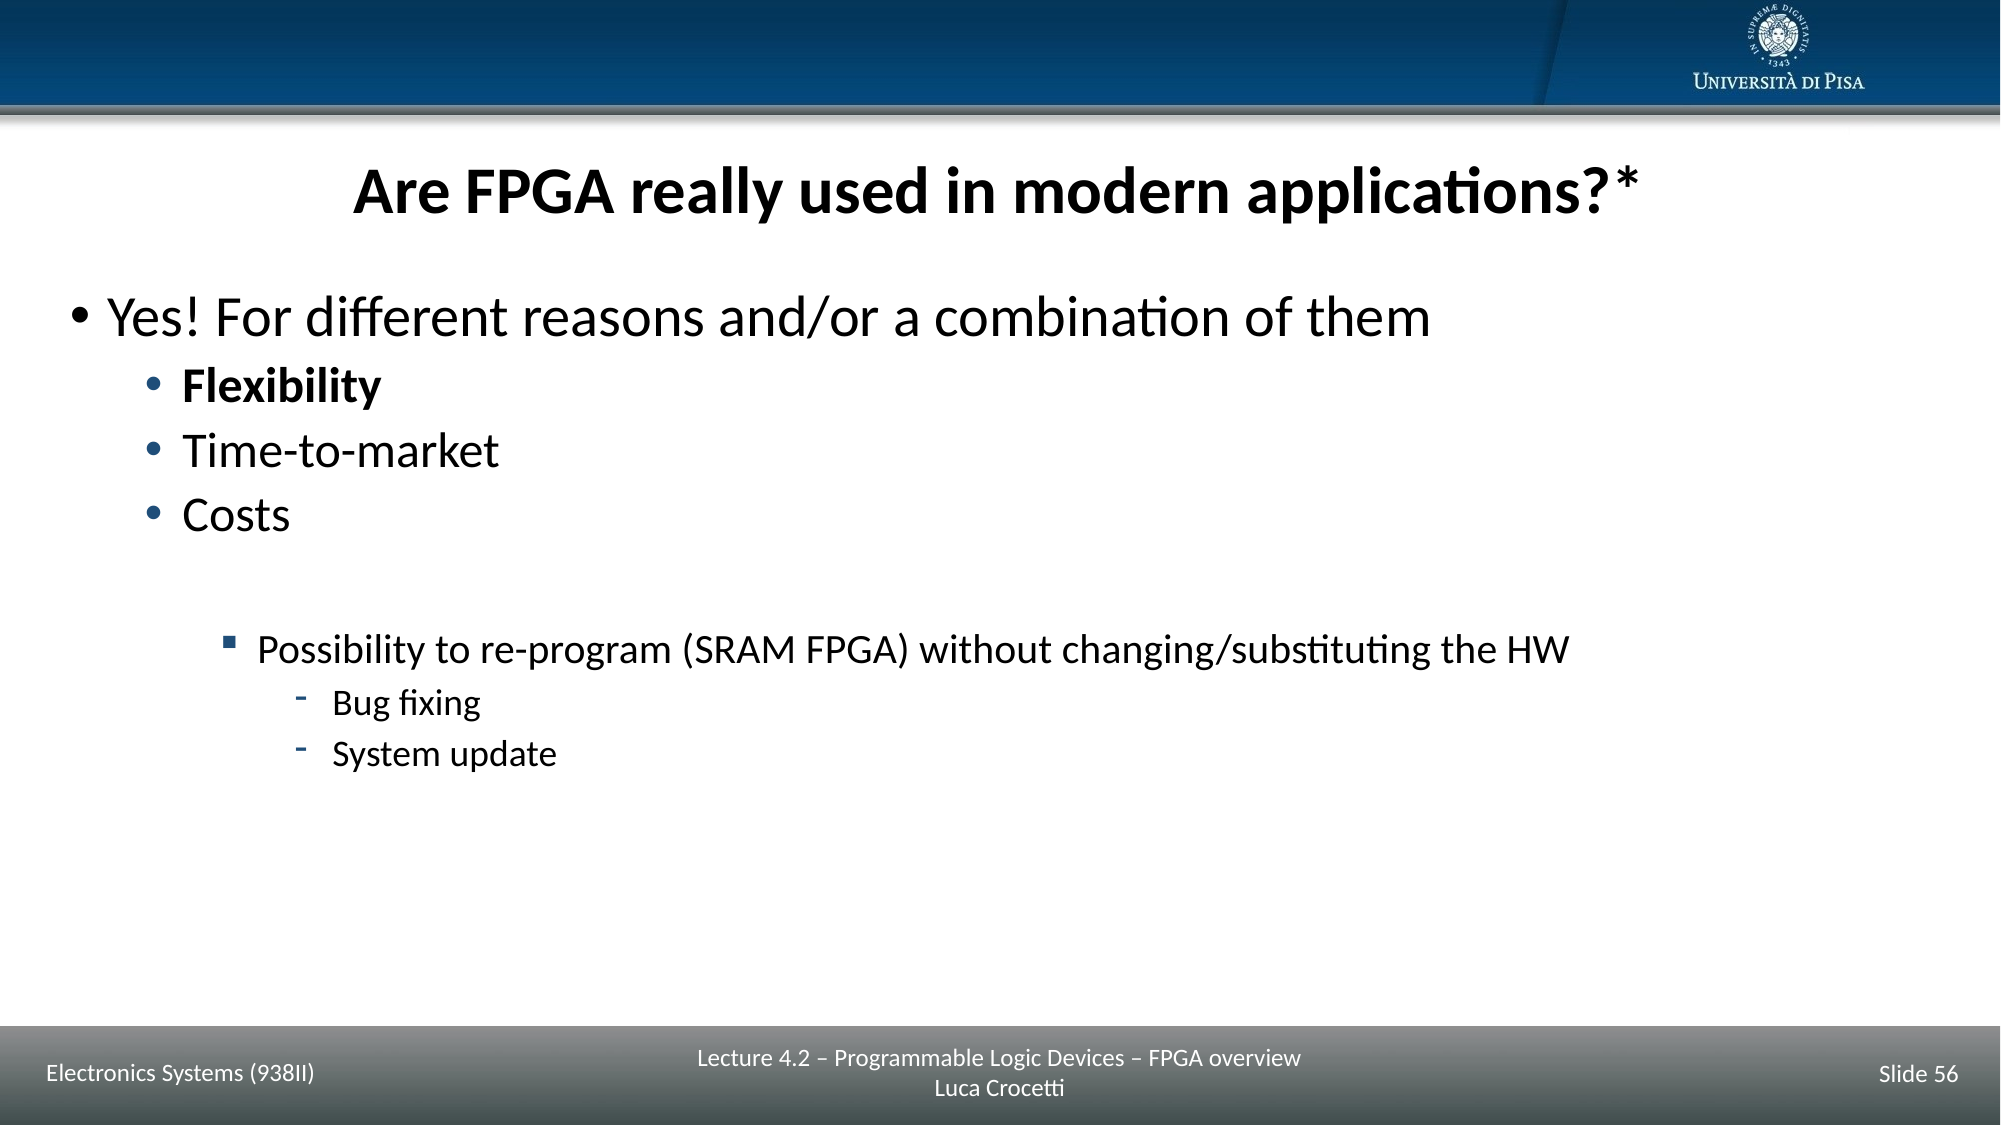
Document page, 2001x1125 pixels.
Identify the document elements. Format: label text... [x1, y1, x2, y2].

list Yes! For different reasons and/or a combination of them Flexibility Time-to-market Costs Possibility to re-program (SRAM FPGA) without changing/substituting the HW Bug fixing System update [55, 278, 1945, 993]
title Are FPGA really used in modern applications?* [55, 138, 1945, 244]
picture [0, 0, 2001, 1125]
